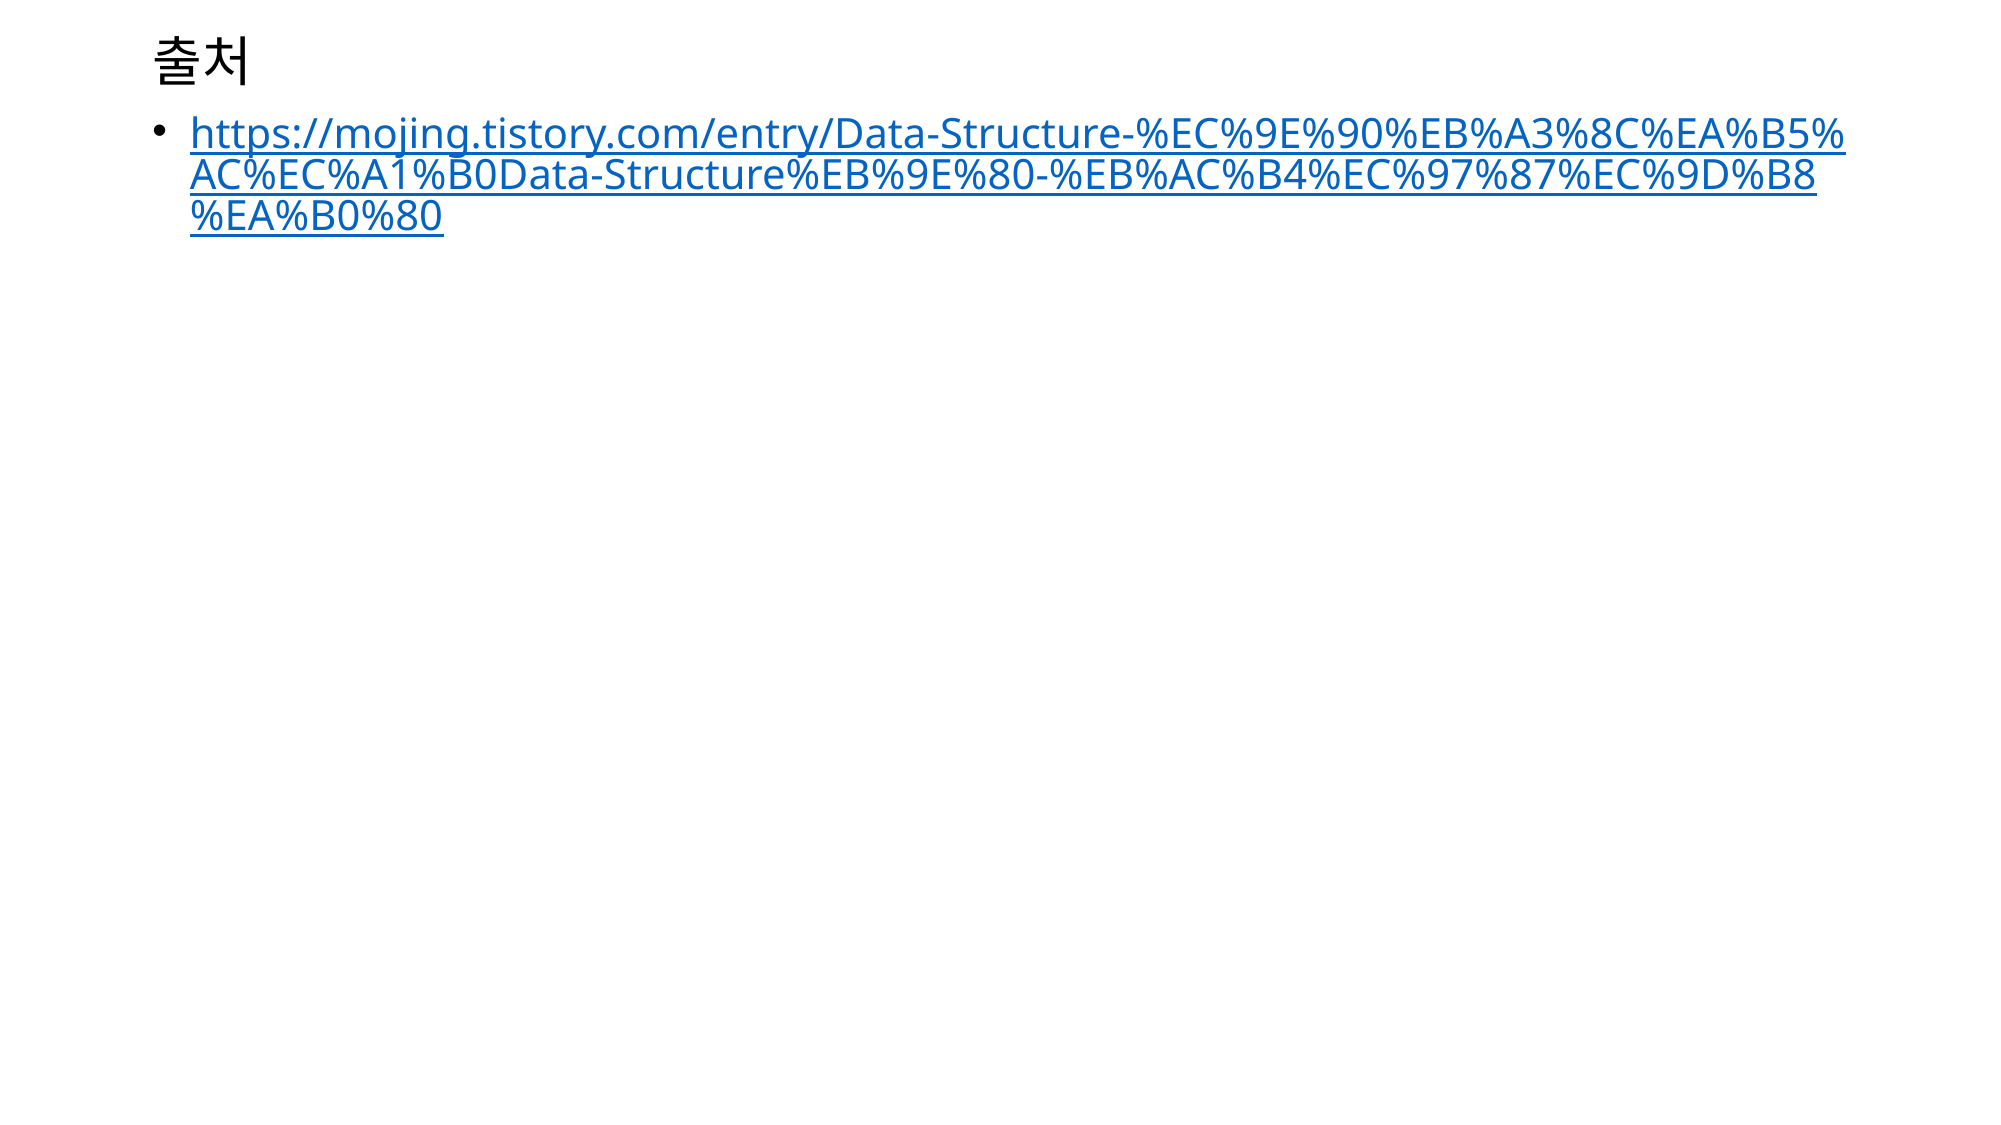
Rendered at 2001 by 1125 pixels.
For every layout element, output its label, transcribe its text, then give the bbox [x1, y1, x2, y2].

list https://mojing.tistory.com/entry/Data-Structure-%EC%9E%90%EB%A3%8C%EA%B5%AC%EC%A1%B0Data-Structure%EB%9E%80-%EB%AC%B4%EC%97%87%EC%9D%B8%EA%B0%80 [137, 100, 1863, 1014]
title 출처 [137, 26, 1863, 100]
